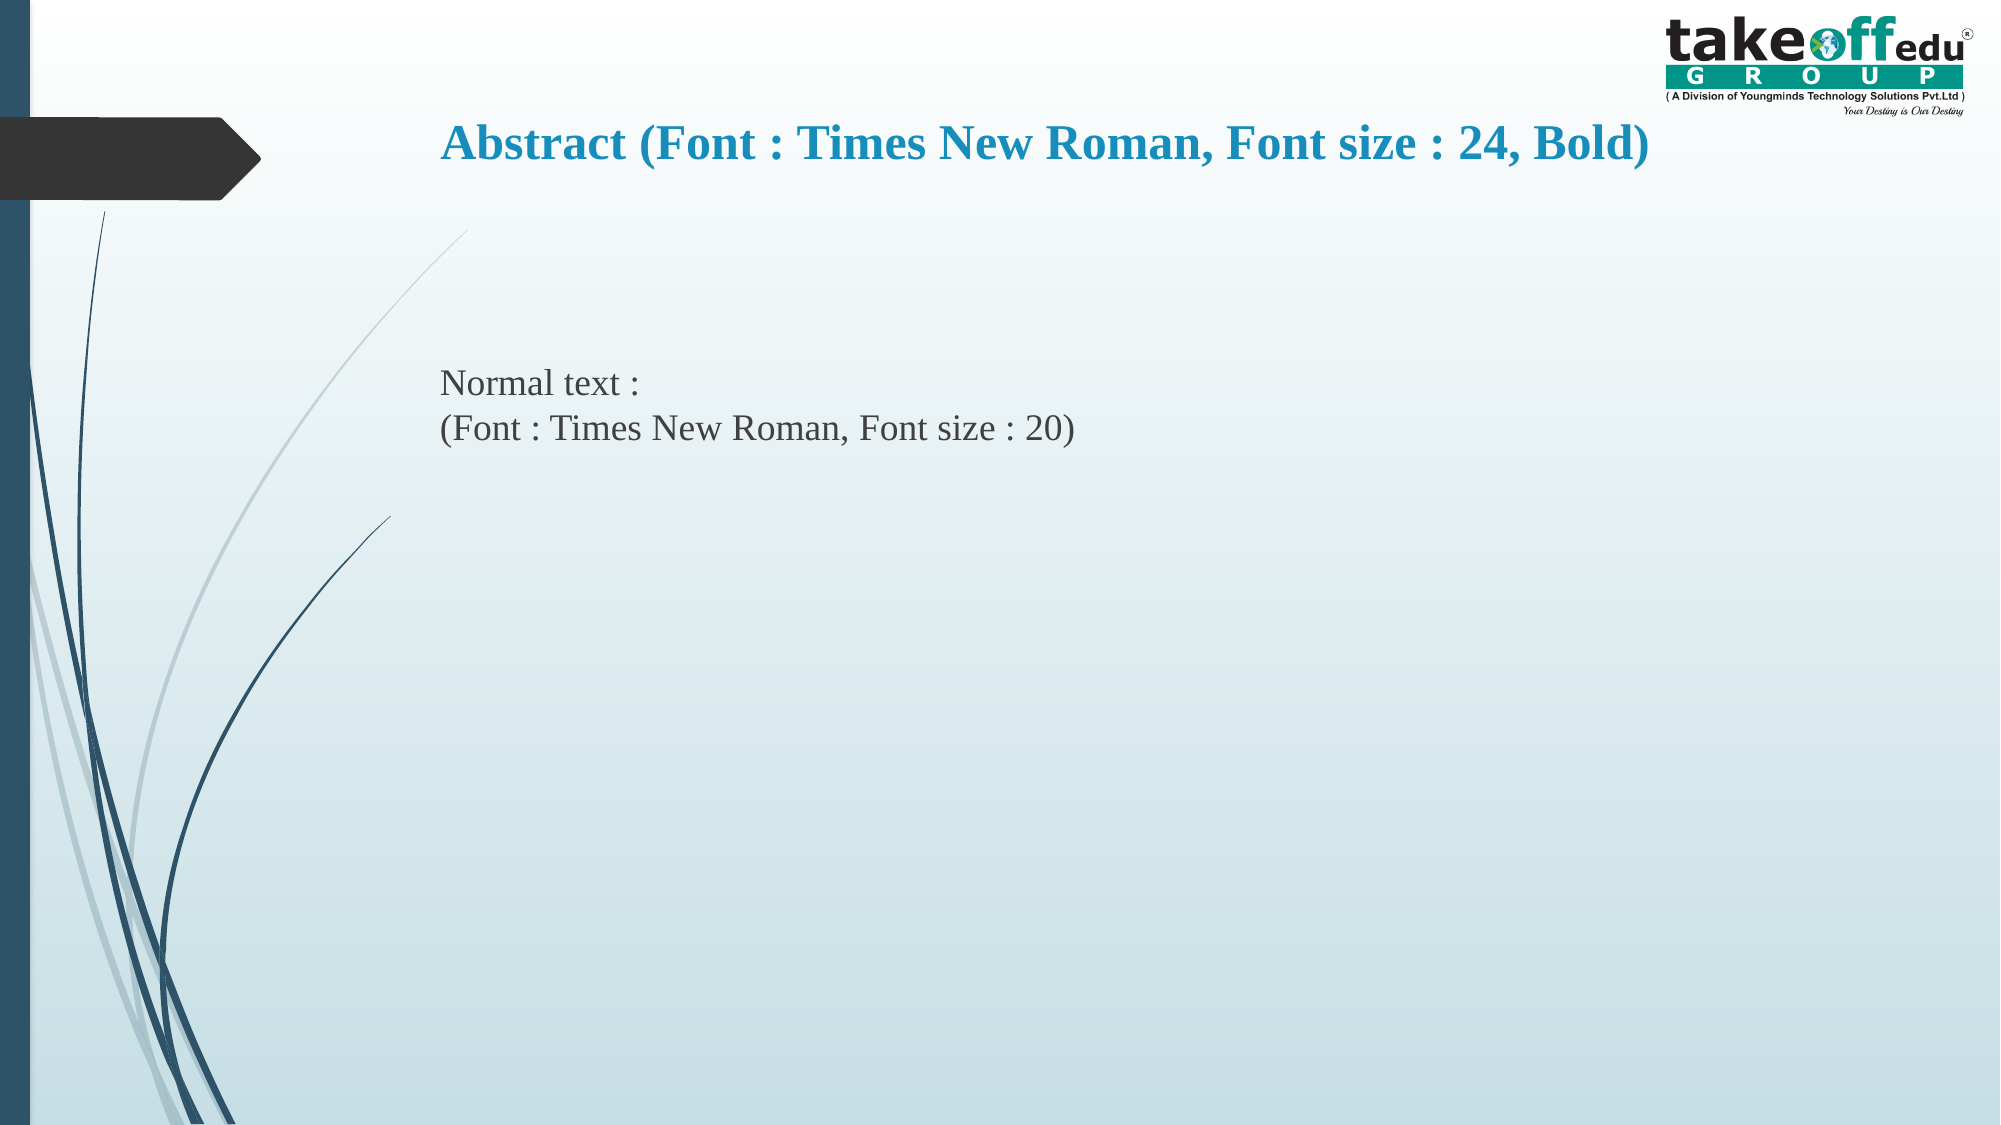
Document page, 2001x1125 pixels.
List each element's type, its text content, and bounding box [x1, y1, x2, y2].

picture [1656, 15, 1980, 132]
list Normal text : (Font : Times New Roman, Font size : 20) [424, 350, 1888, 970]
title Abstract (Font : Times New Roman, Font size : 24, Bold) [425, 102, 1888, 313]
